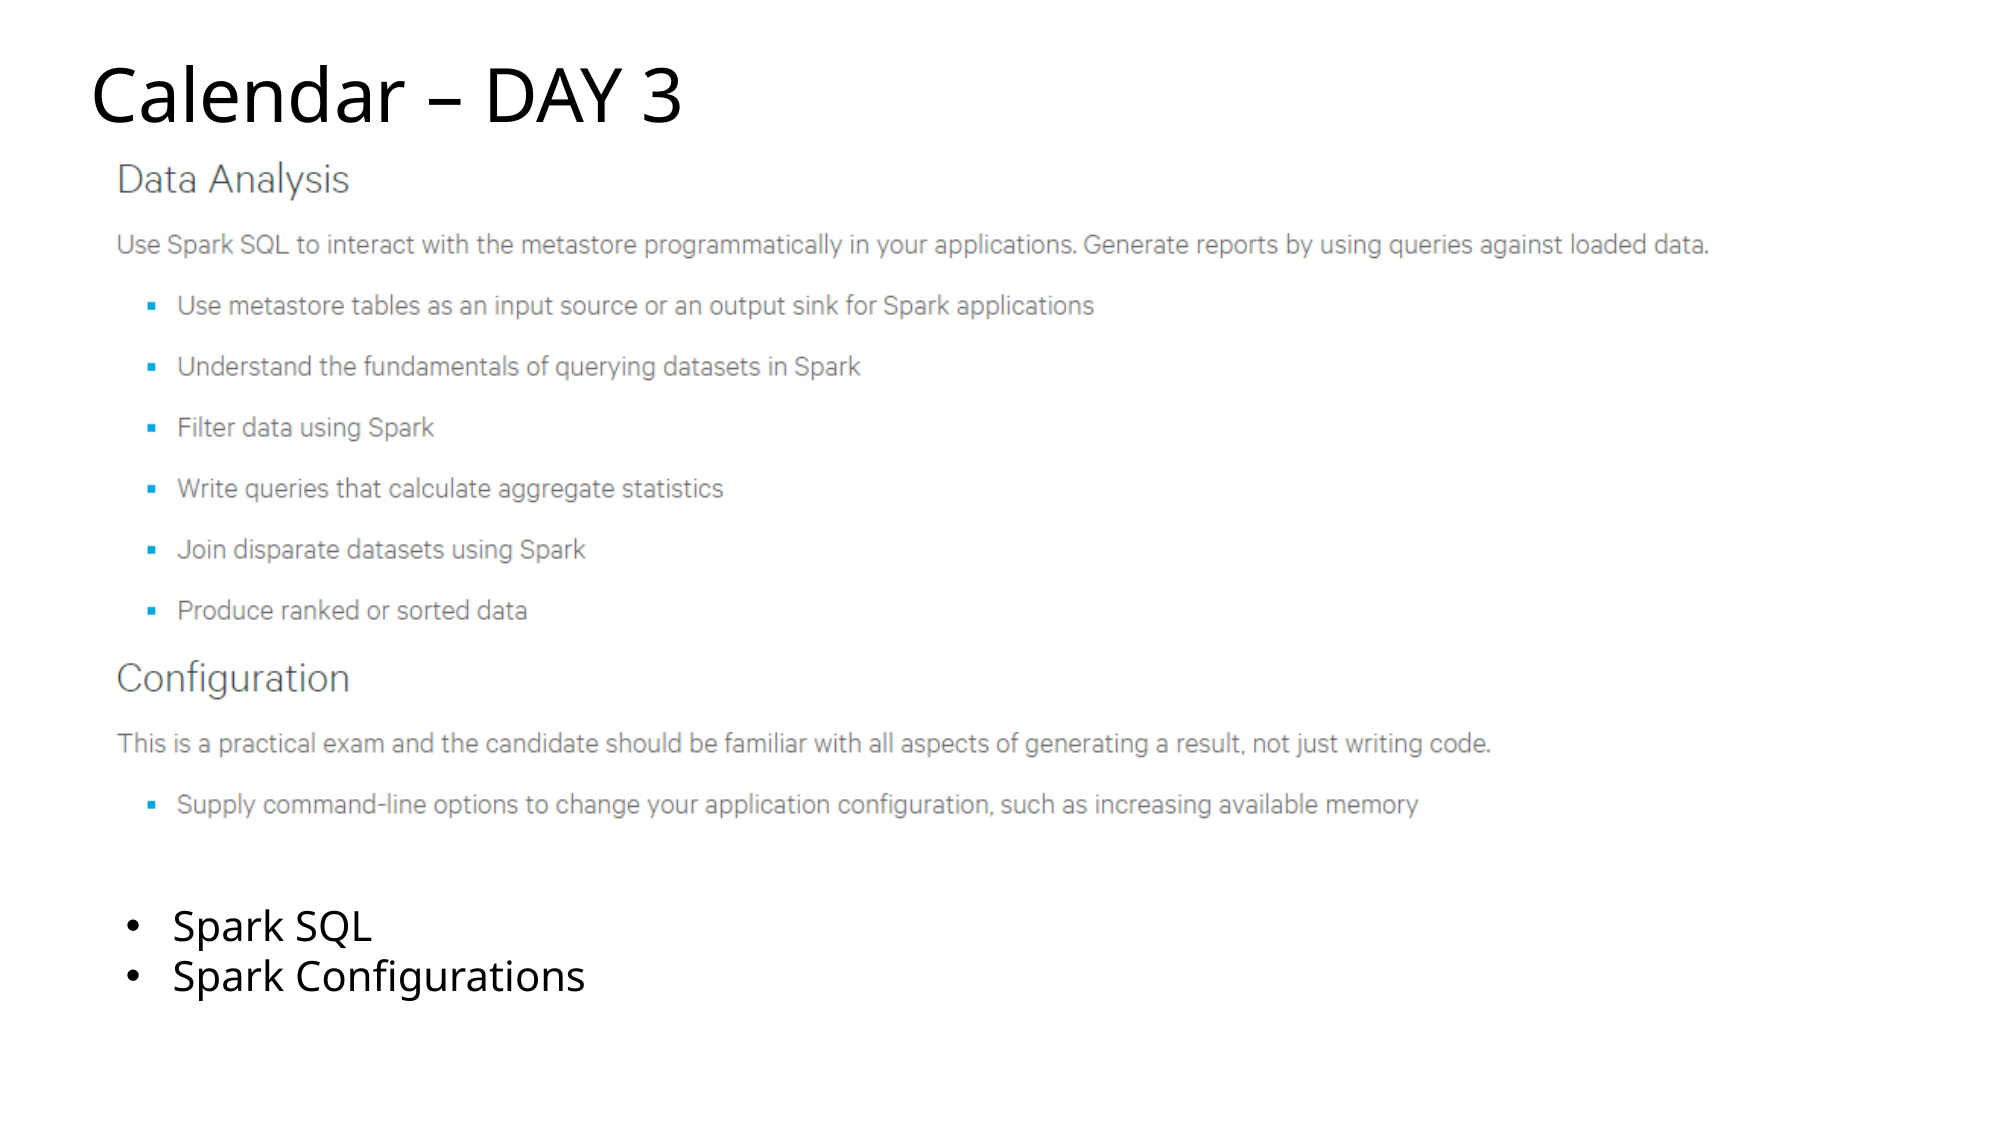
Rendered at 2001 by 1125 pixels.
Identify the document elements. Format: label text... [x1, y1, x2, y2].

text_box Spark SQL Spark Configurations [111, 892, 1356, 1008]
picture [46, 134, 1963, 845]
text_box Calendar – DAY 3 [75, 40, 1780, 134]
